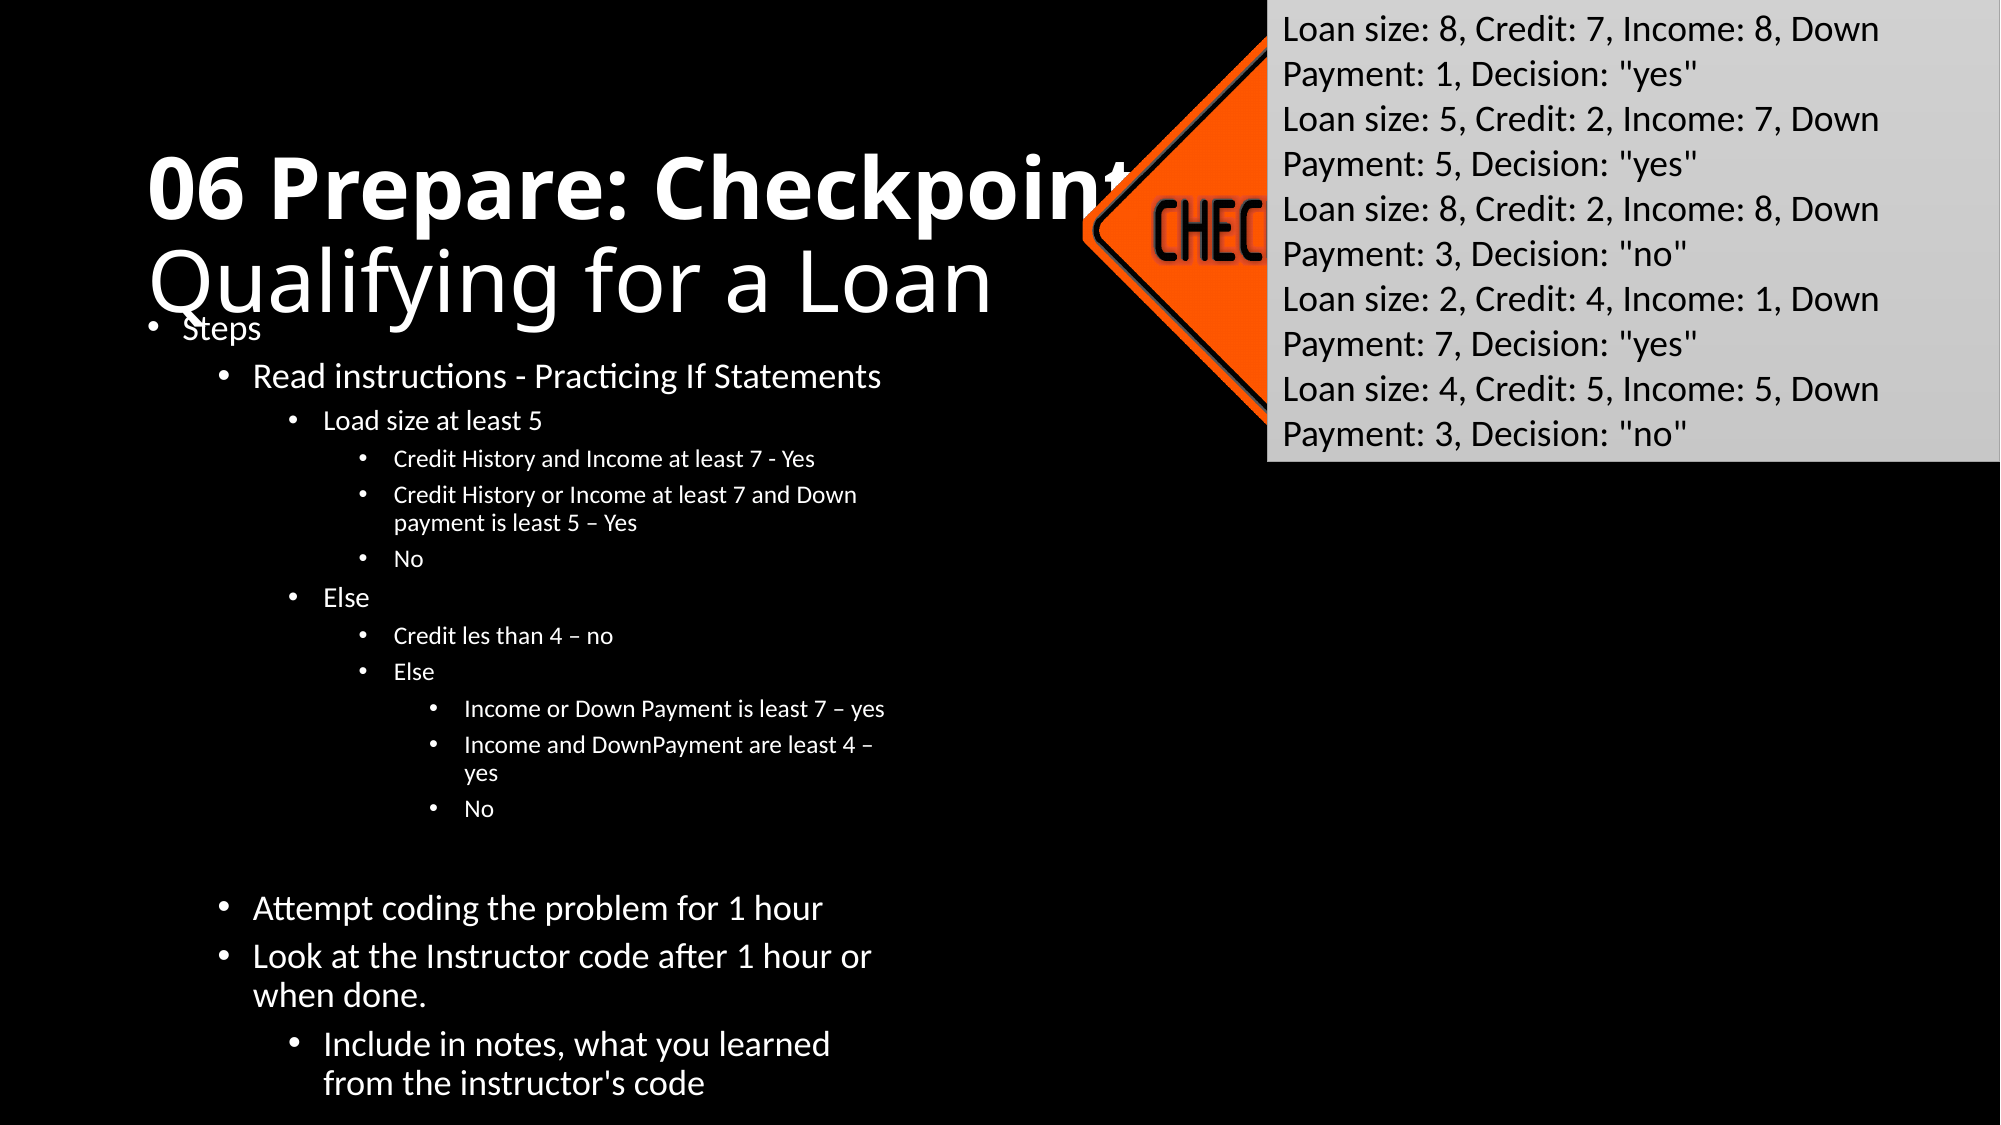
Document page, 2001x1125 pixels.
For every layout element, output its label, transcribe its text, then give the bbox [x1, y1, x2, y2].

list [1082, 0, 1500, 467]
list Steps Read instructions - Practicing If Statements Load size at least 5 Credit History and Income at least 7 - Yes Credit History or Income at least 7 and Down payment is least 5 – Yes No Else Credit les than 4 – no Else Income or Down Payment is least 7 – yes Income and DownPayment are least 4 – yes No Attempt coding the problem for 1 hour Look at the Instructor code after 1 hour or when done. Include in notes, what you learned from the instructor's code [132, 287, 905, 1125]
text_box Loan size: 8, Credit: 7, Income: 8, Down Payment: 1, Decision: "yes" Loan size: 5, Credit: 2, Income: 7, Down Payment: 5, Decision: "yes" Loan size: 8, Credit: 2, Income: 8, Down Payment: 3, Decision: "no" Loan size: 2, Credit: 4, Income: 1, Down Payment: 7, Decision: "yes" Loan size: 4, Credit: 5, Income: 5, Down Payment: 3, Decision: "no" [1500, 0, 2000, 462]
title 06 Prepare: Checkpoint Qualifying for a Loan [132, 130, 1082, 347]
